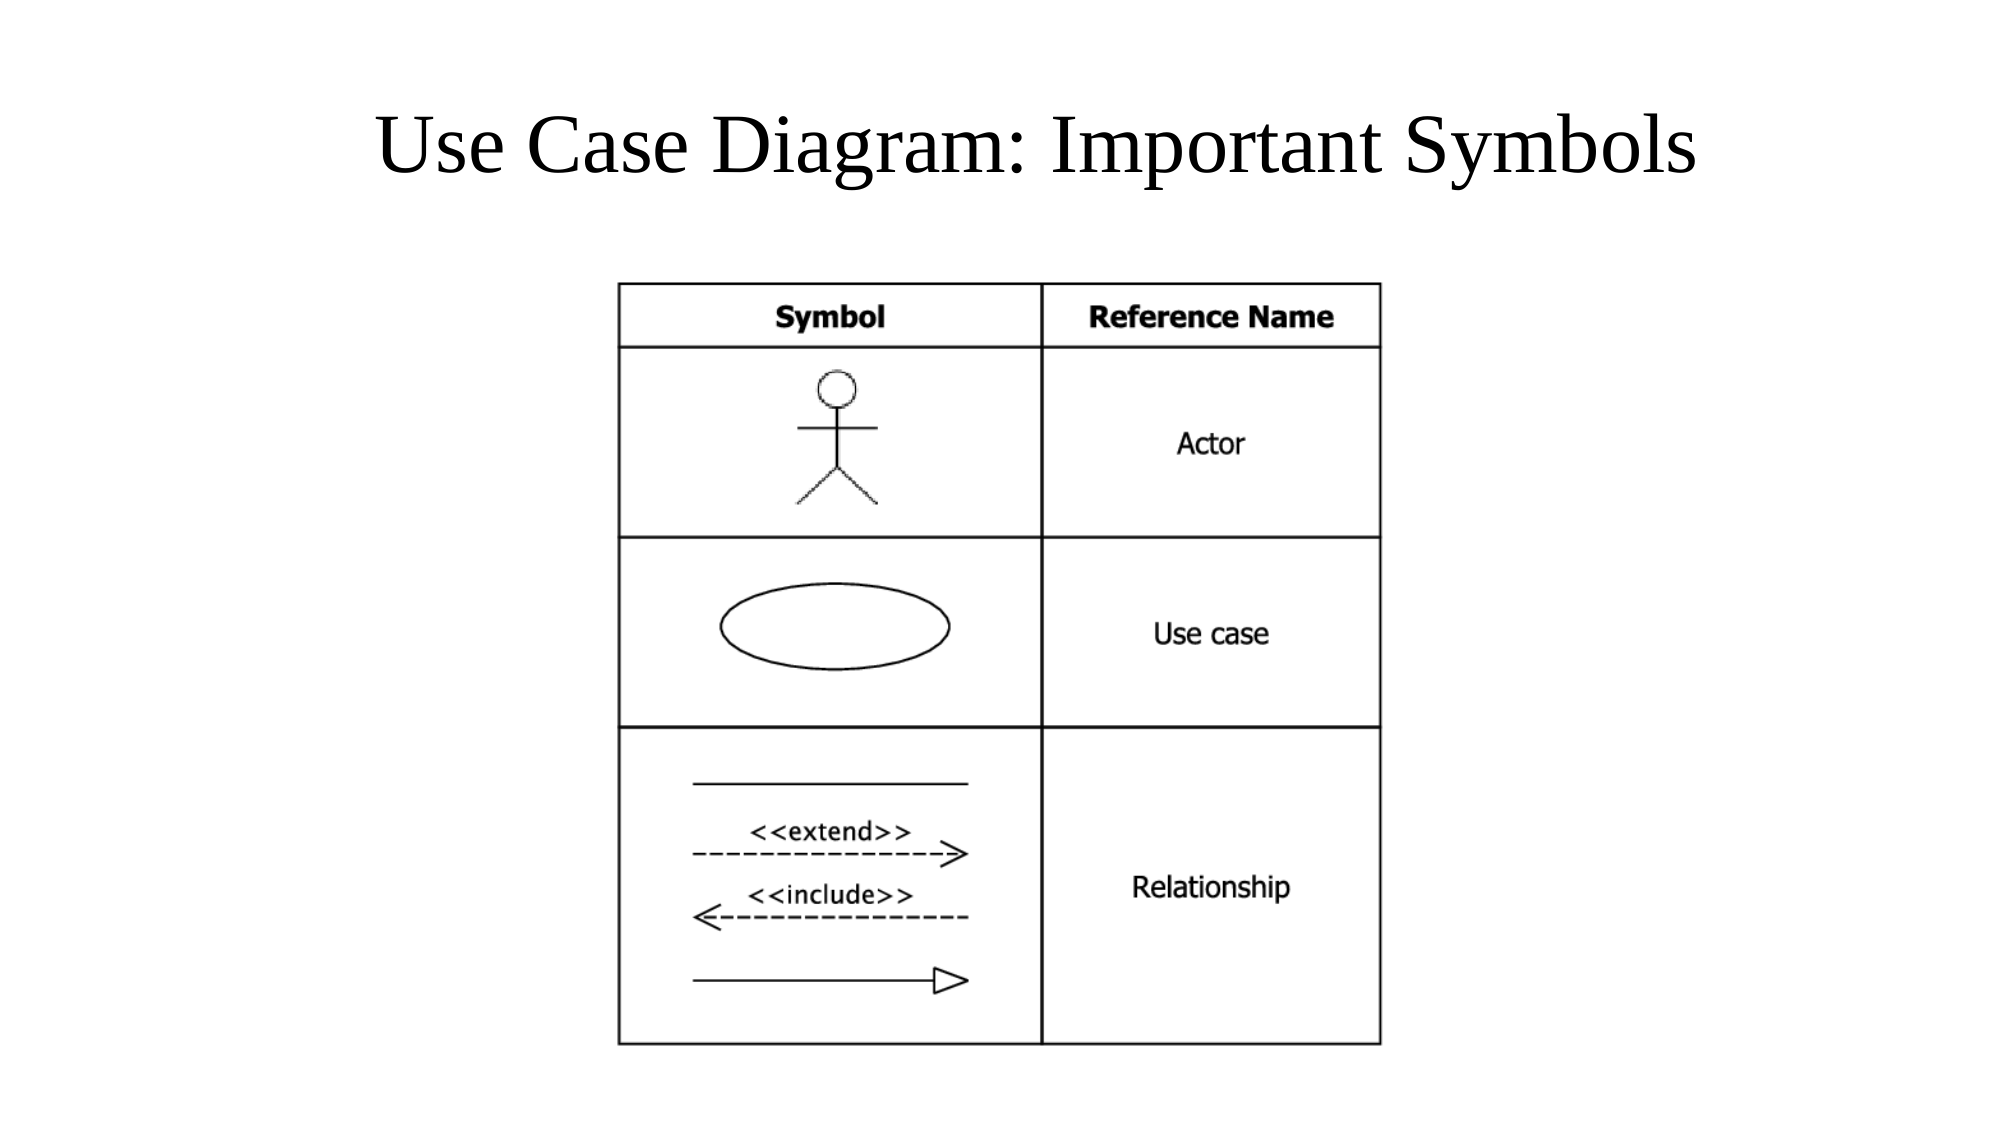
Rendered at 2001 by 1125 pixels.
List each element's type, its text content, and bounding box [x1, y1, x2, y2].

title Use Case Diagram: Important Symbols [137, 34, 1863, 253]
picture [588, 252, 1412, 1076]
